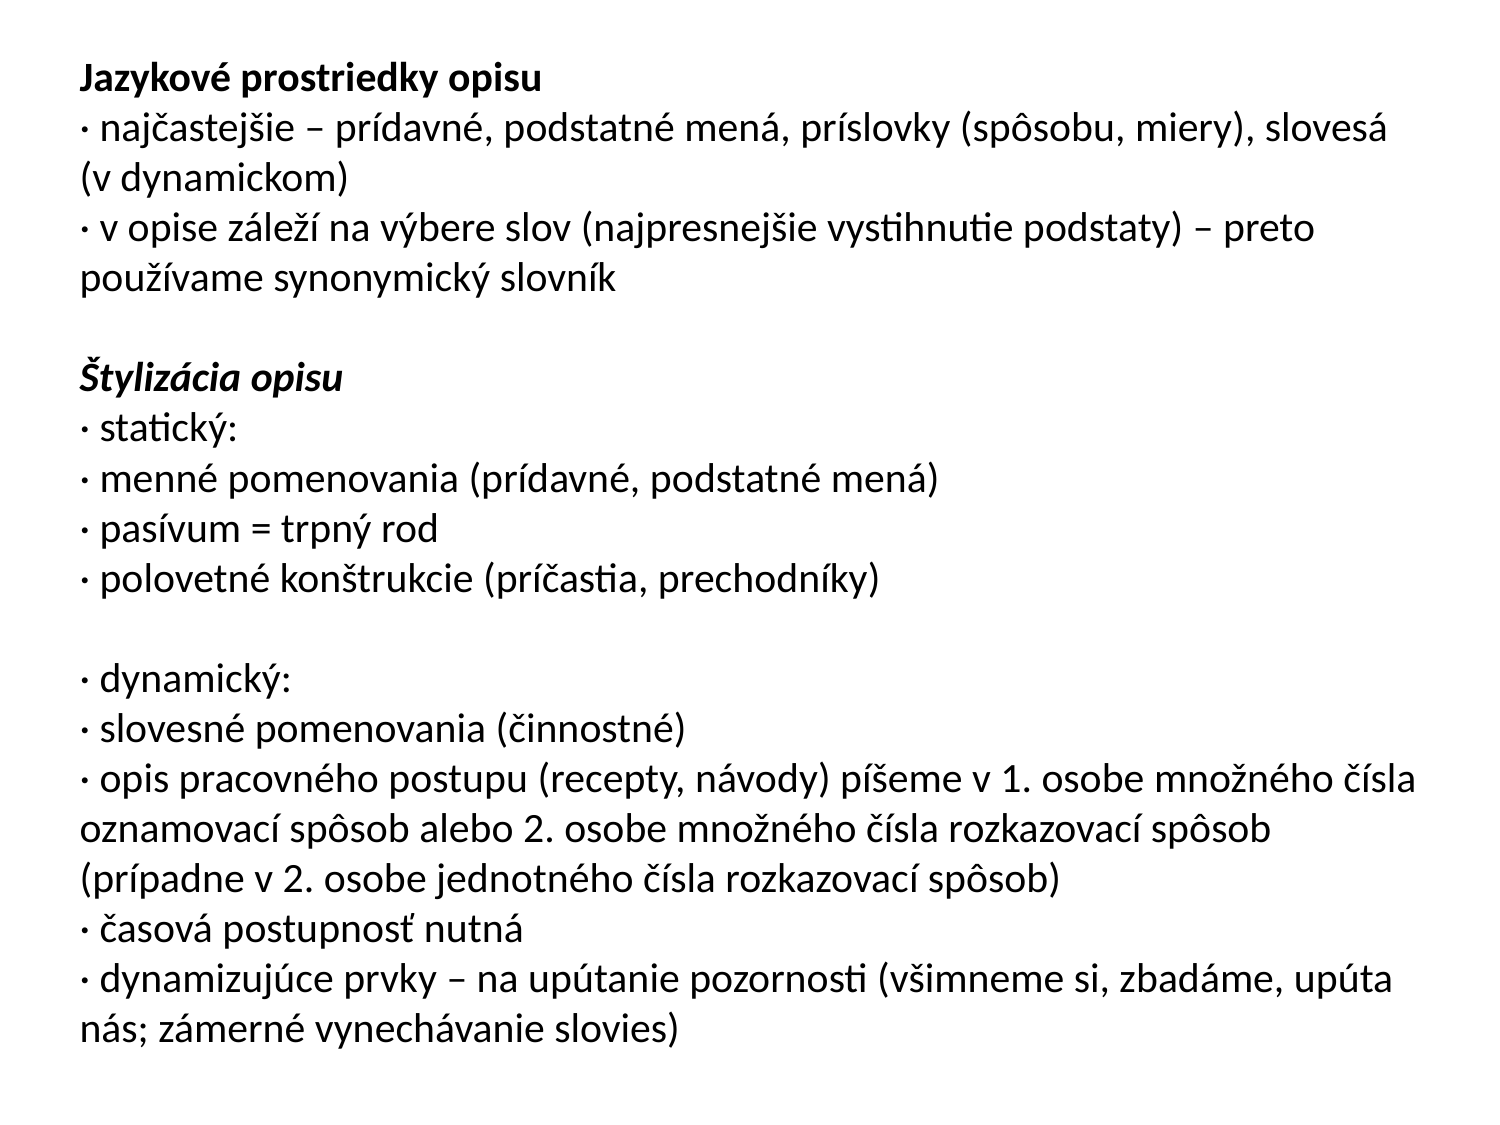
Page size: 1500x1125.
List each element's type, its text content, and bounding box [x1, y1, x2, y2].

text_box Jazykové prostriedky opisu · najčastejšie – prídavné, podstatné mená, príslovky (spôsobu, miery), slovesá (v dynamickom) · v opise záleží na výbere slov (najpresnejšie vystihnutie podstaty) – preto používame synonymický slovník Štylizácia opisu · statický: · menné pomenovania (prídavné, podstatné mená) · pasívum = trpný rod · polovetné konštrukcie (príčastia, prechodníky) · dynamický: · slovesné pomenovania (činnostné) · opis pracovného postupu (recepty, návody) píšeme v 1. osobe množného čísla oznamovací spôsob alebo 2. osobe množného čísla rozkazovací spôsob (prípadne v 2. osobe jednotného čísla rozkazovací spôsob) · časová postupnosť nutná · dynamizujúce prvky – na upútanie pozornosti (všimneme si, zbadáme, upúta nás; zámerné vynechávanie slovies) [64, 42, 1436, 1108]
